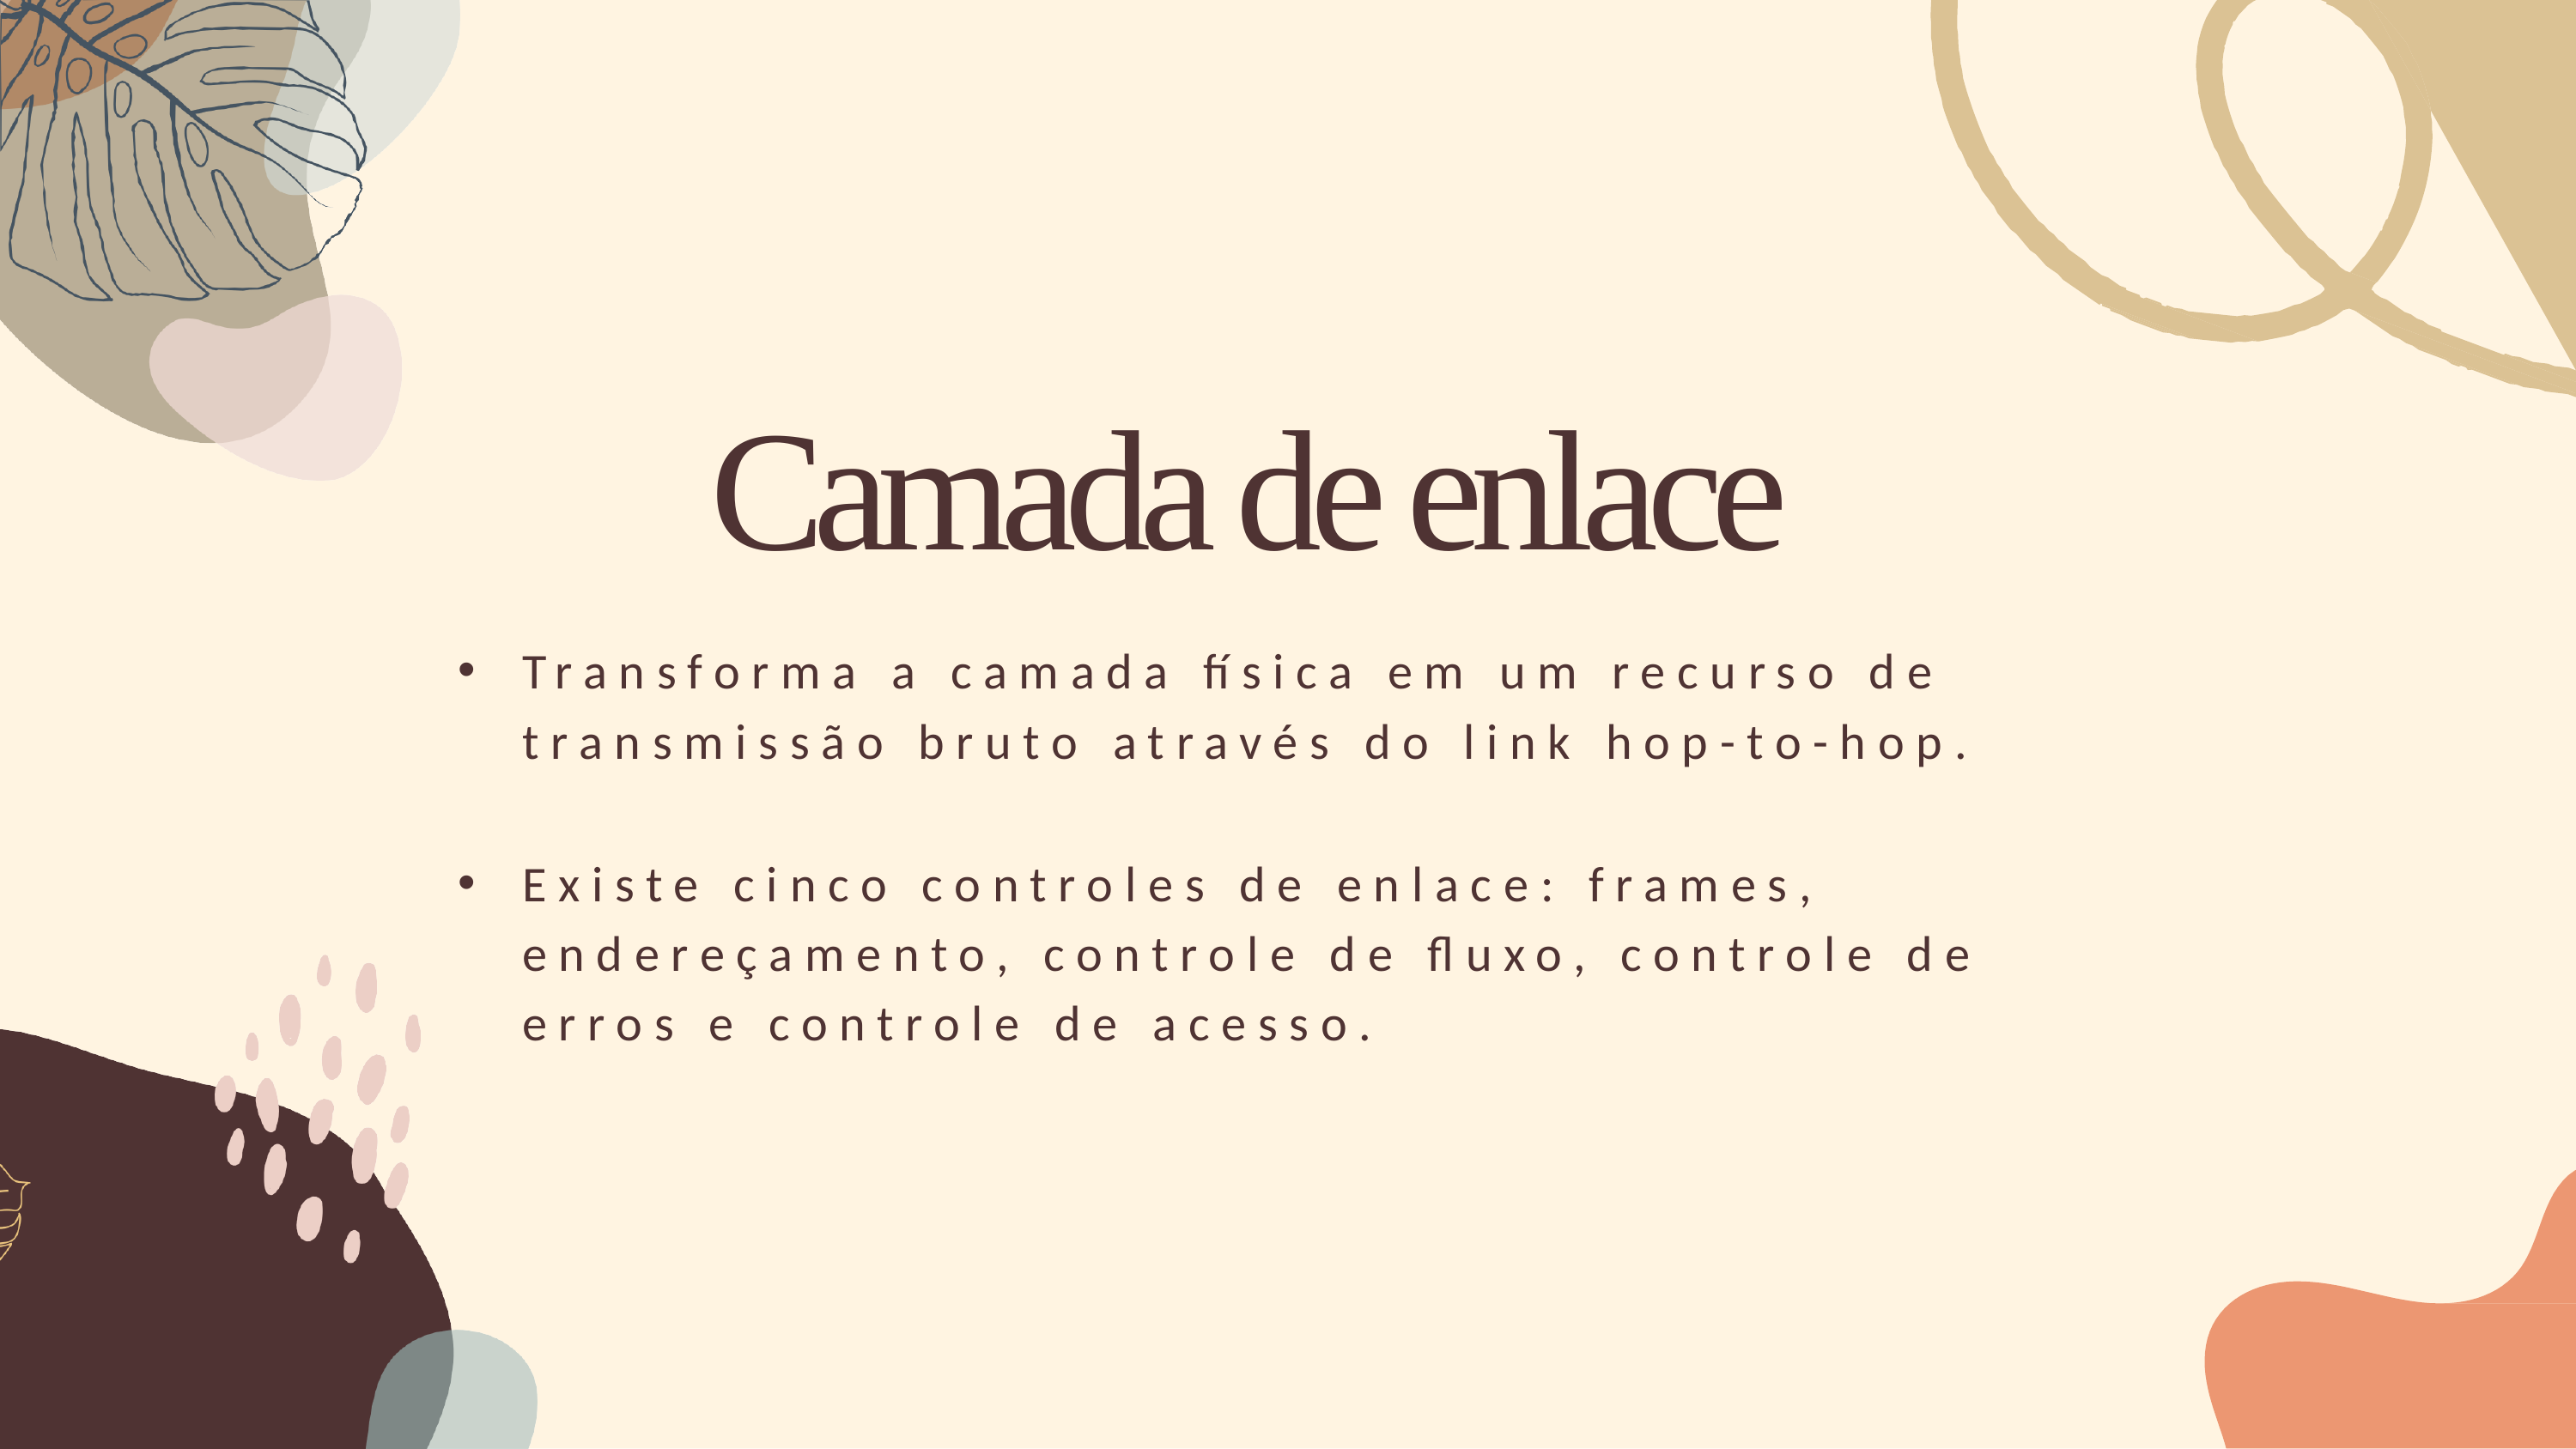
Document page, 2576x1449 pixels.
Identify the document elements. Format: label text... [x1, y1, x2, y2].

title Camada de enlace [708, 358, 1924, 603]
text_box Transforma a camada física em um recurso de transmissão bruto através do link hop-to-hop. Existe cinco controles de enlace: frames, endereçamento, controle de fluxo, controle de erros e controle de acesso. [456, 627, 2120, 1052]
picture [0, 955, 538, 1449]
text_box [1930, 0, 2576, 397]
text_box [2204, 1169, 2576, 1449]
picture [0, 0, 460, 481]
